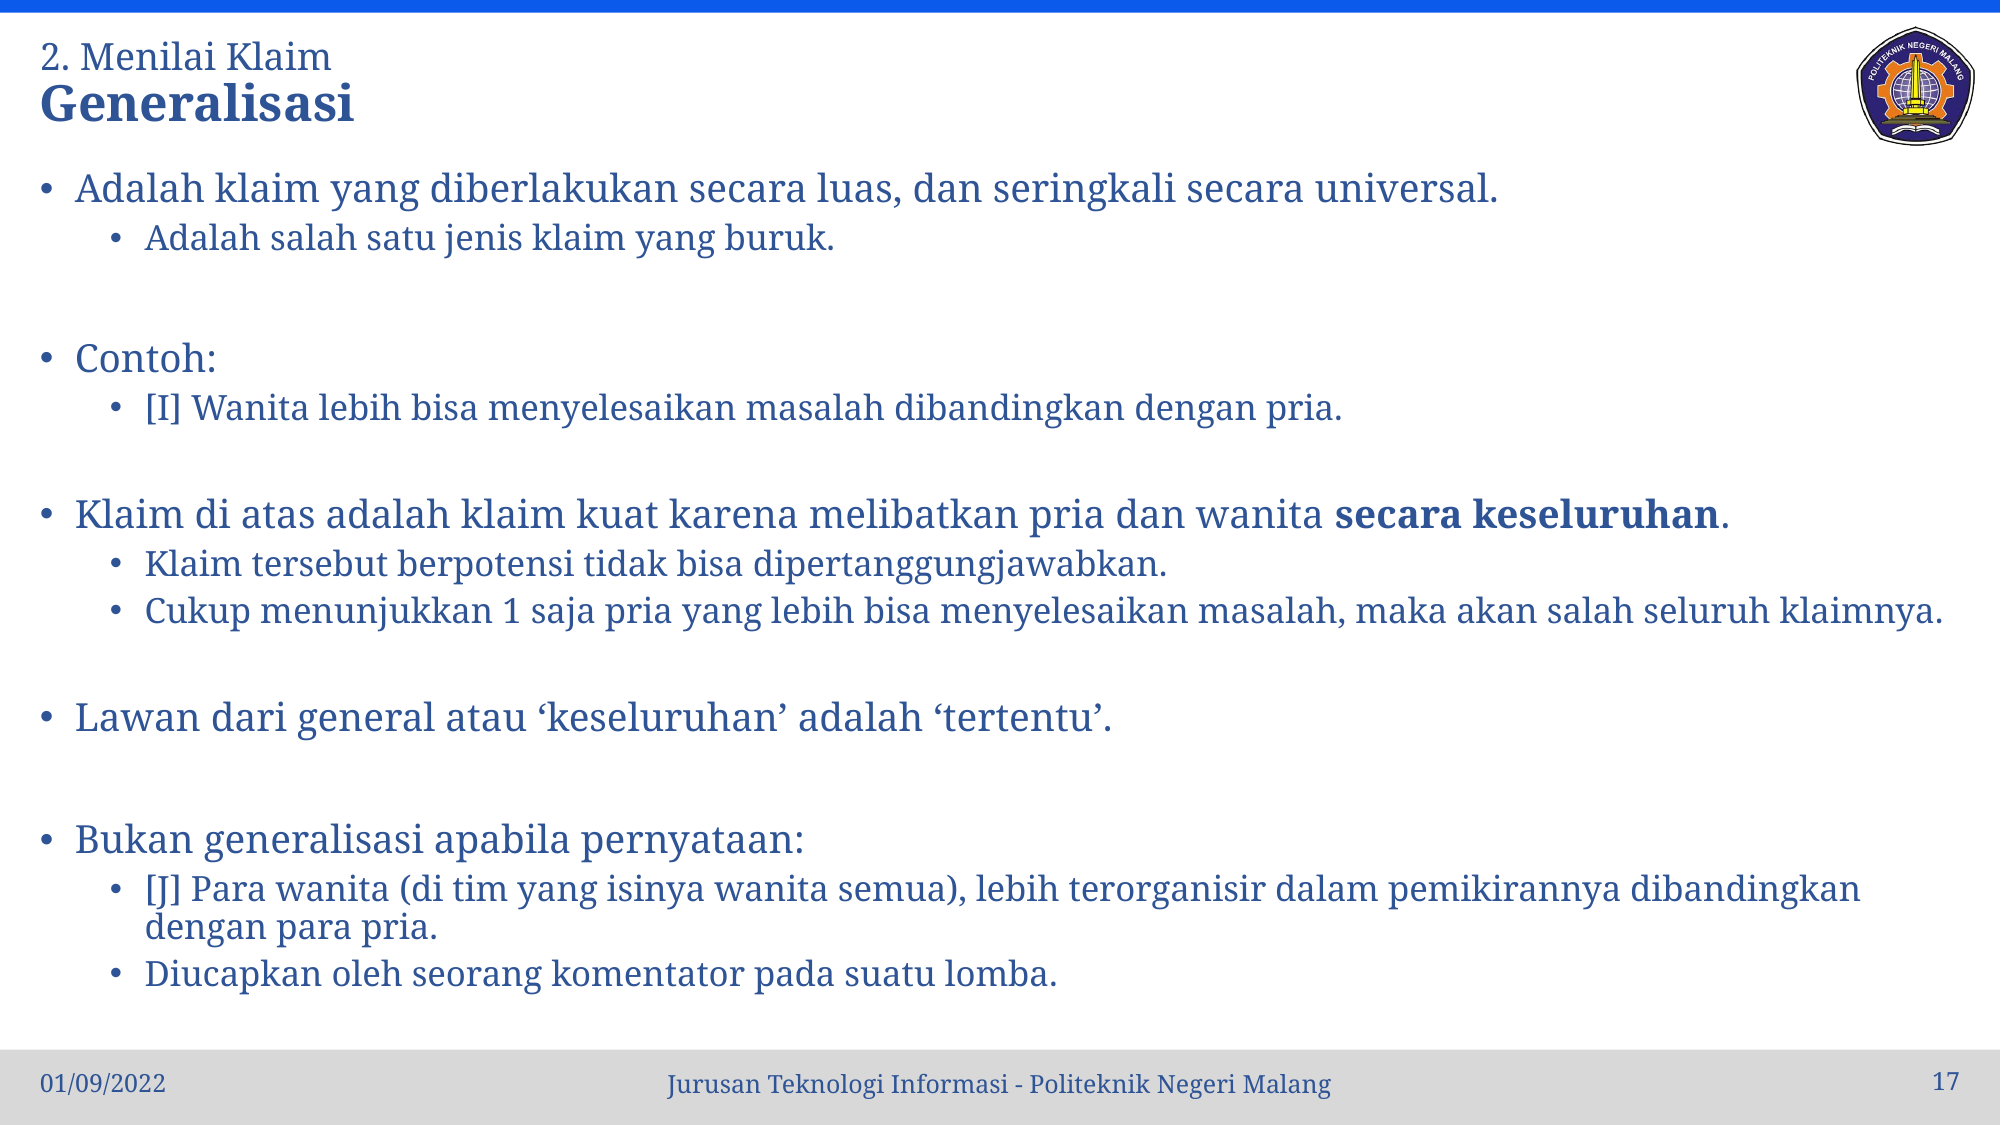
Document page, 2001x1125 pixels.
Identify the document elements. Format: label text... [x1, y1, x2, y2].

picture [1856, 26, 1975, 146]
title 2. Menilai Klaim Generalisasi [24, 28, 1838, 142]
list Adalah klaim yang diberlakukan secara luas, dan seringkali secara universal. Adalah salah satu jenis klaim yang buruk. Contoh: [I] Wanita lebih bisa menyelesaikan masalah dibandingkan dengan pria. Klaim di atas adalah klaim kuat karena melibatkan pria dan wanita secara keseluruhan. Klaim tersebut berpotensi tidak bisa dipertanggungjawabkan. Cukup menunjukkan 1 saja pria yang lebih bisa menyelesaikan masalah, maka akan salah seluruh klaimnya. Lawan dari general atau ‘keseluruhan’ adalah ‘tertentu’. Bukan generalisasi apabila pernyataan: [J] Para wanita (di tim yang isinya wanita semua), lebih terorganisir dalam pemikirannya dibandingkan dengan para pria. Diucapkan oleh seorang komentator pada suatu lomba. [24, 161, 1975, 1034]
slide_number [24, 1052, 475, 1113]
footer Jurusan Teknologi Informasi - Politeknik Negeri Malang [474, 1053, 1525, 1114]
slide_number 17 [1524, 1052, 1975, 1113]
